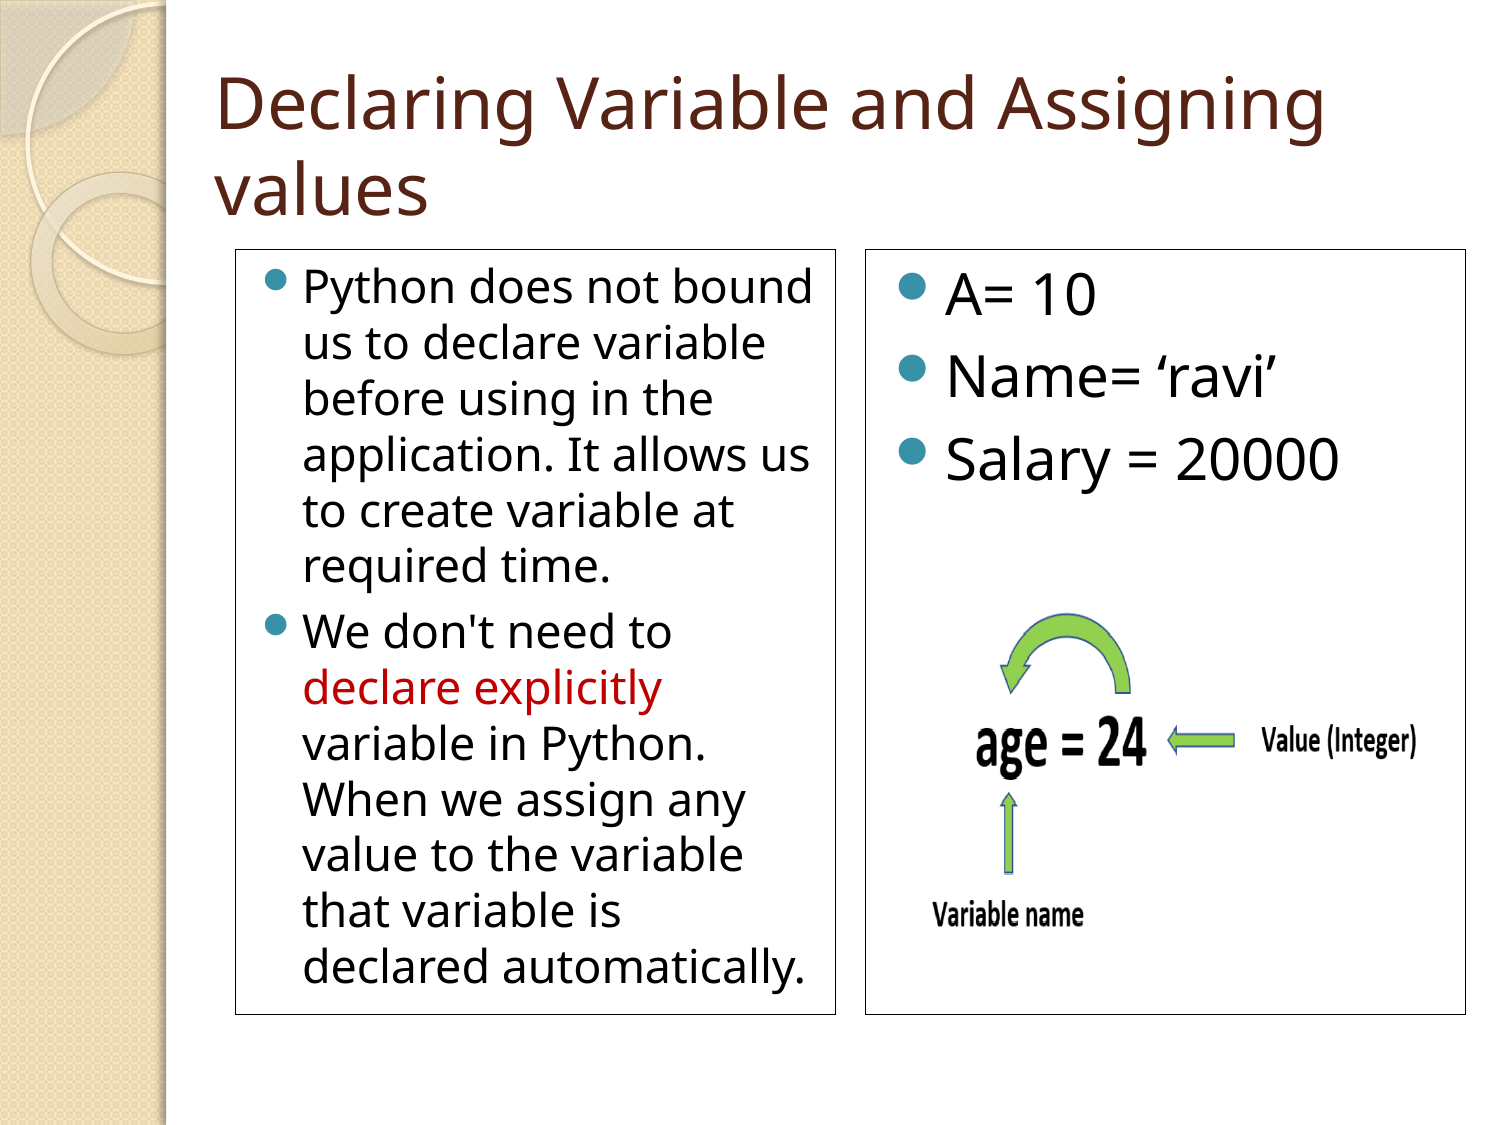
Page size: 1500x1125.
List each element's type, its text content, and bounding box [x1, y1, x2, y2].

list A= 10 Name= ‘ravi’ Salary = 20000 [865, 249, 1466, 1015]
title Declaring Variable and Assigning values [200, 50, 1475, 238]
picture [899, 587, 1426, 948]
list Python does not bound us to declare variable before using in the application. It allows us to create variable at required time. We don't need to declare explicitly variable in Python. When we assign any value to the variable that variable is declared automatically. [235, 249, 836, 1015]
